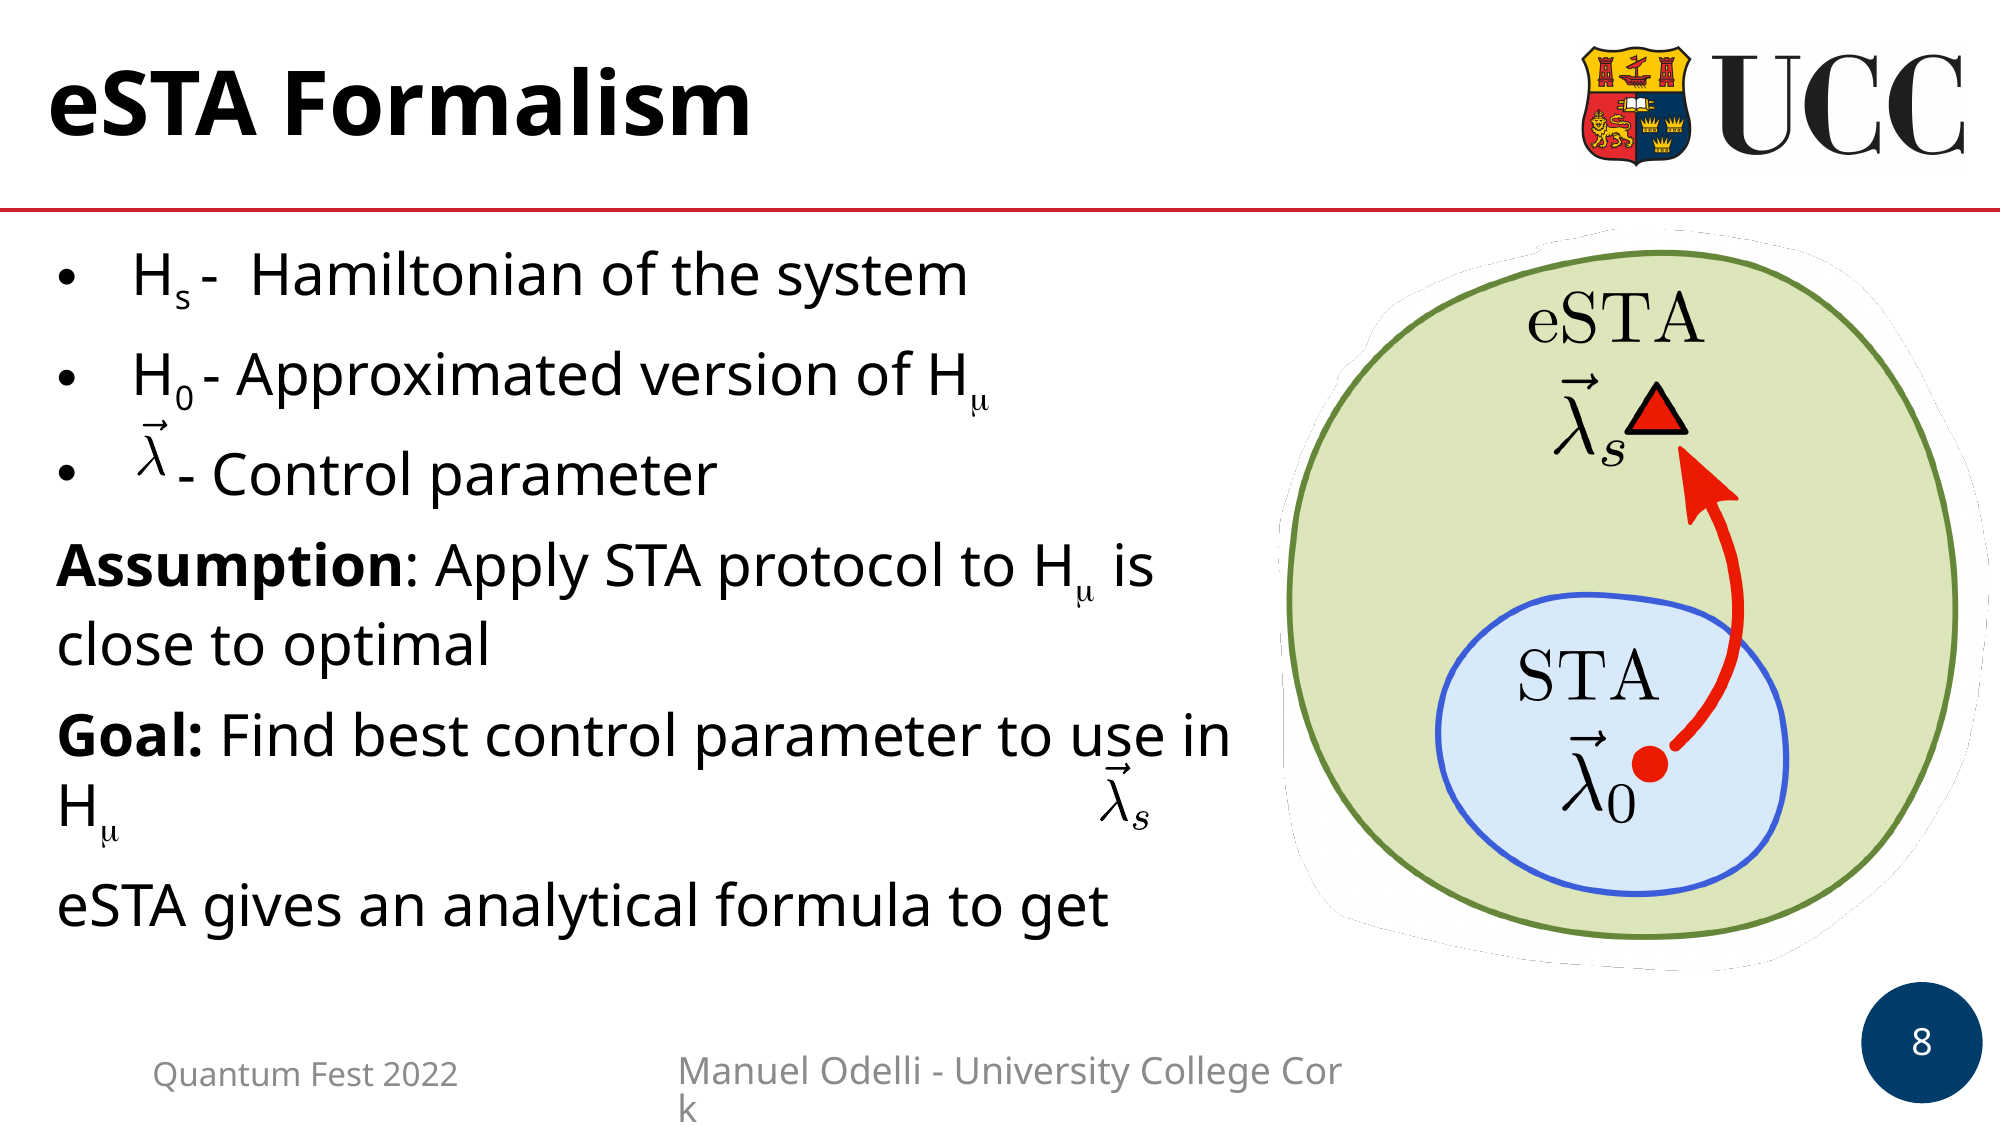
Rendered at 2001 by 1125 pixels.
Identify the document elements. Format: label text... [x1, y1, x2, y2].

slide_number Quantum Fest 2022 [137, 1042, 588, 1103]
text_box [1099, 762, 1149, 830]
picture [1278, 229, 1989, 971]
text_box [137, 419, 168, 476]
footer Manuel Odelli - University College Cork [662, 1042, 1372, 1103]
title eSTA Formalism [32, 20, 1542, 193]
list Hs - Hamiltonian of the system H0 - Approximated version of H - Control parameter Assumption: Apply STA protocol to H is close to optimal Goal: Find best control parameter to use in H eSTA gives an analytical formula to get [41, 229, 1300, 1012]
